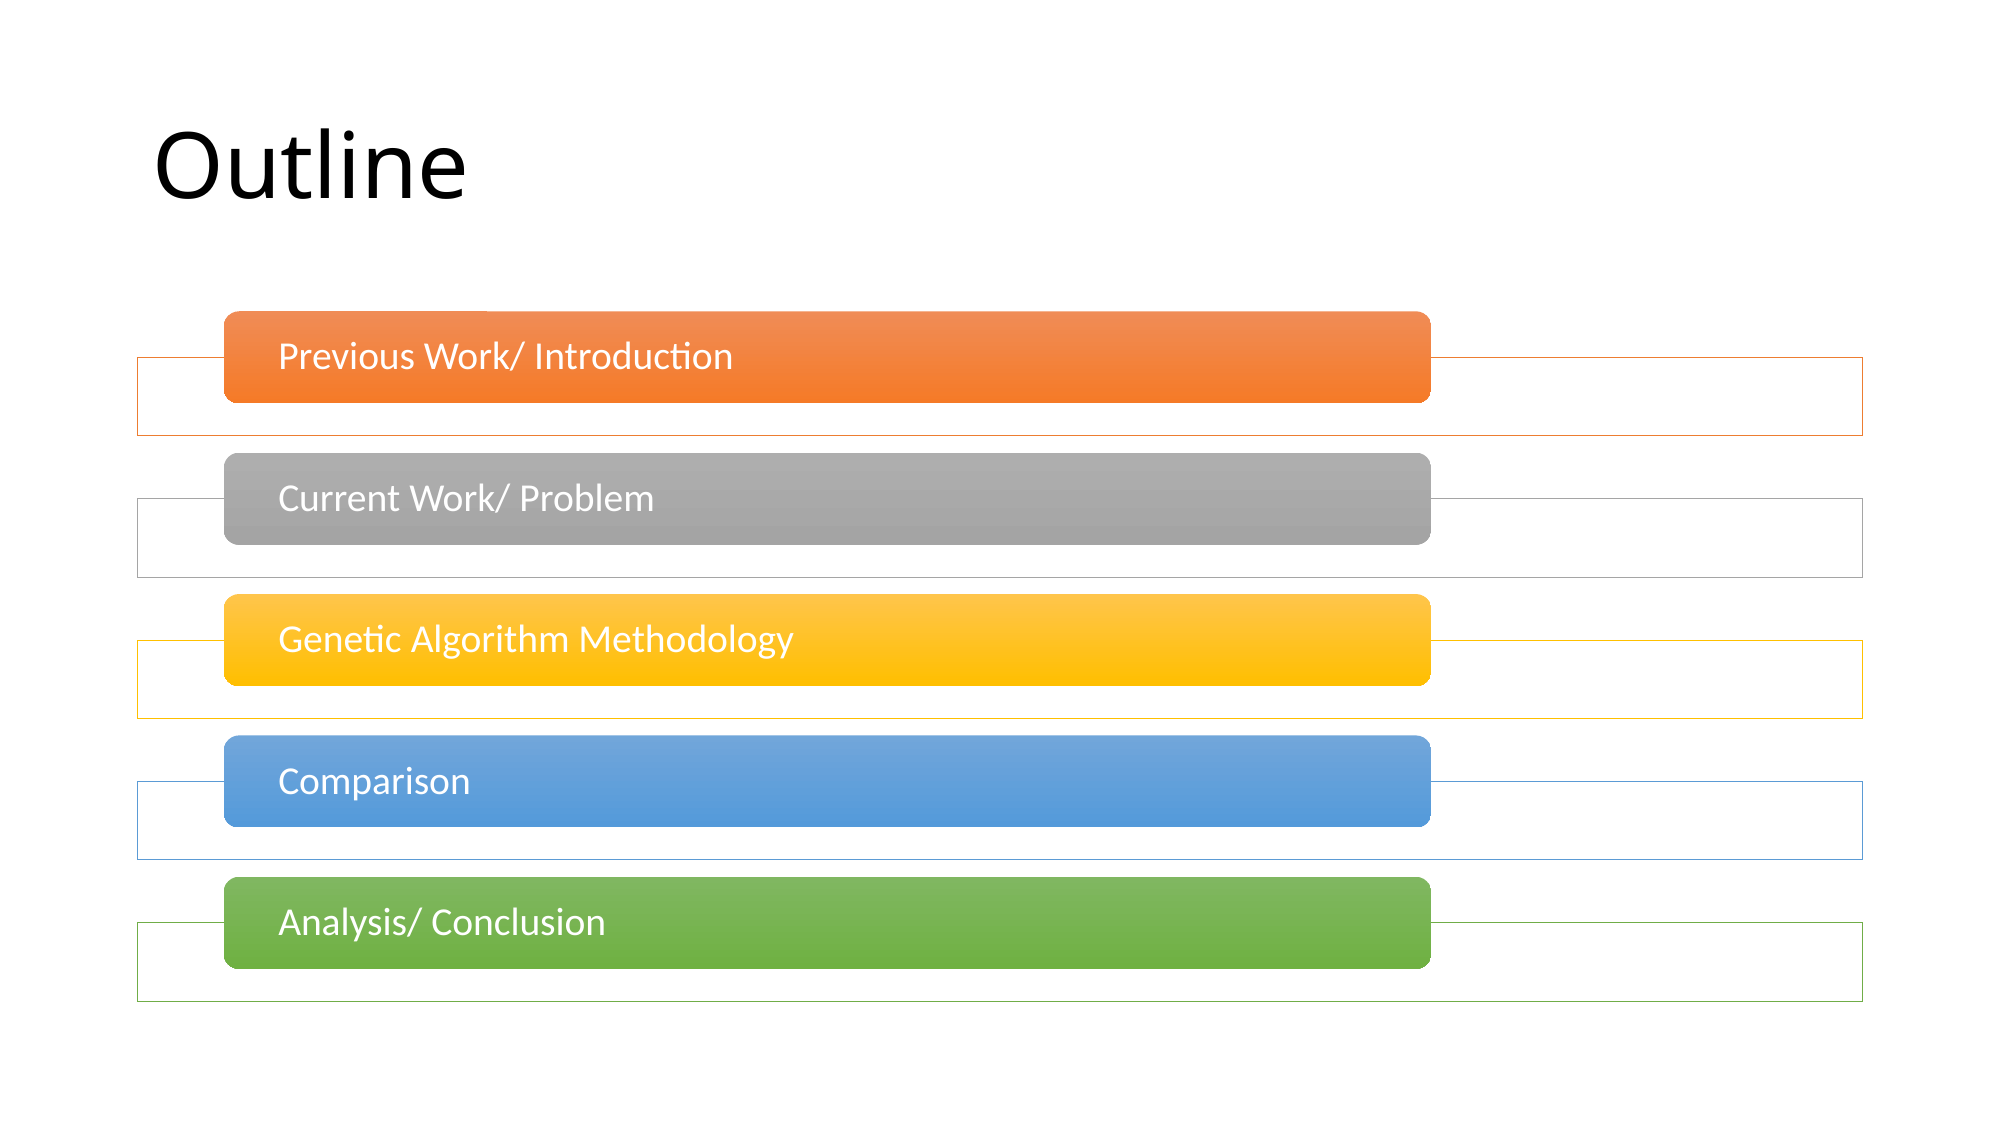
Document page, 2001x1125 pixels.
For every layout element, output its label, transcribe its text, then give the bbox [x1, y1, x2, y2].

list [137, 299, 1863, 1014]
title Outline [137, 59, 1863, 278]
